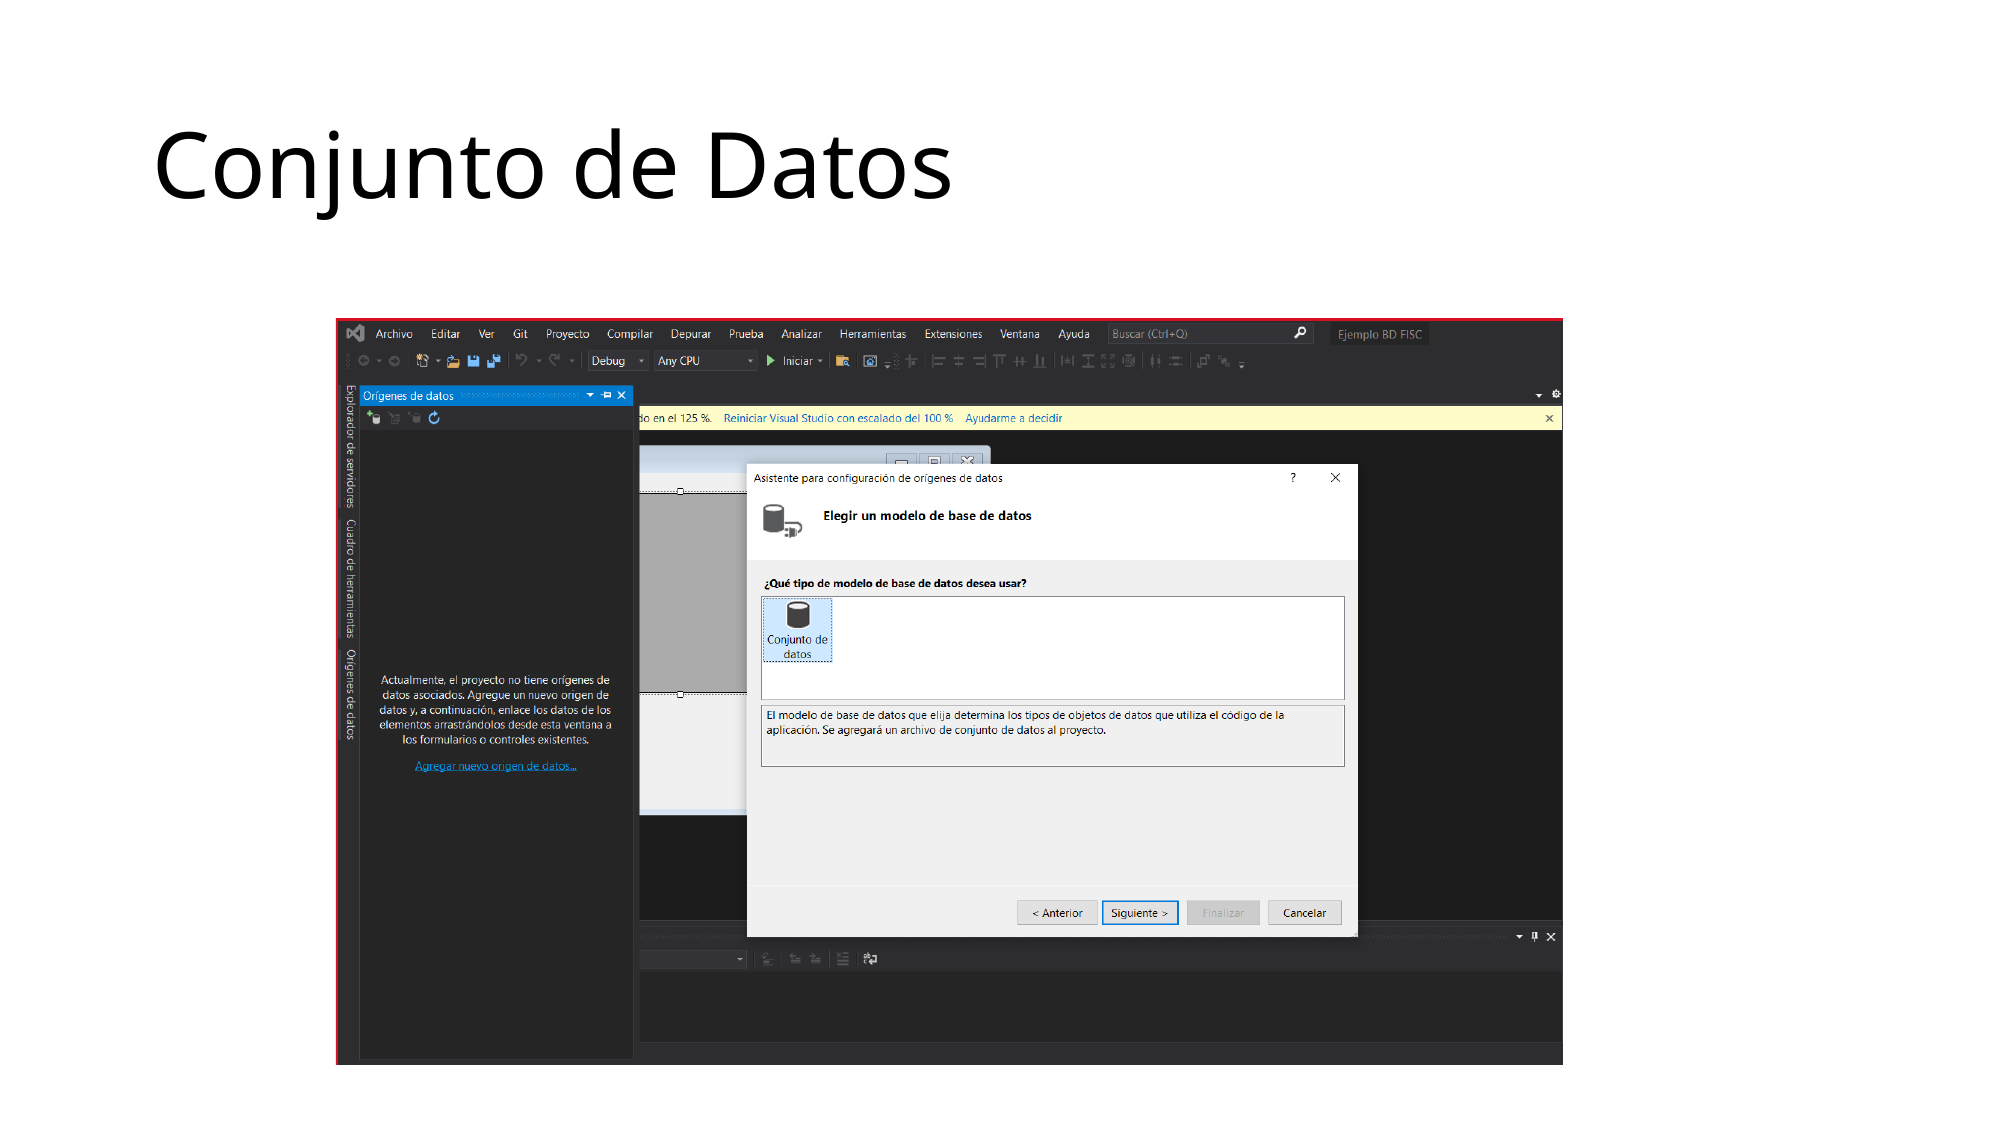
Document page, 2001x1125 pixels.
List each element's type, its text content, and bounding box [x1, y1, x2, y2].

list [335, 318, 1563, 1066]
title Conjunto de Datos [137, 59, 1863, 278]
